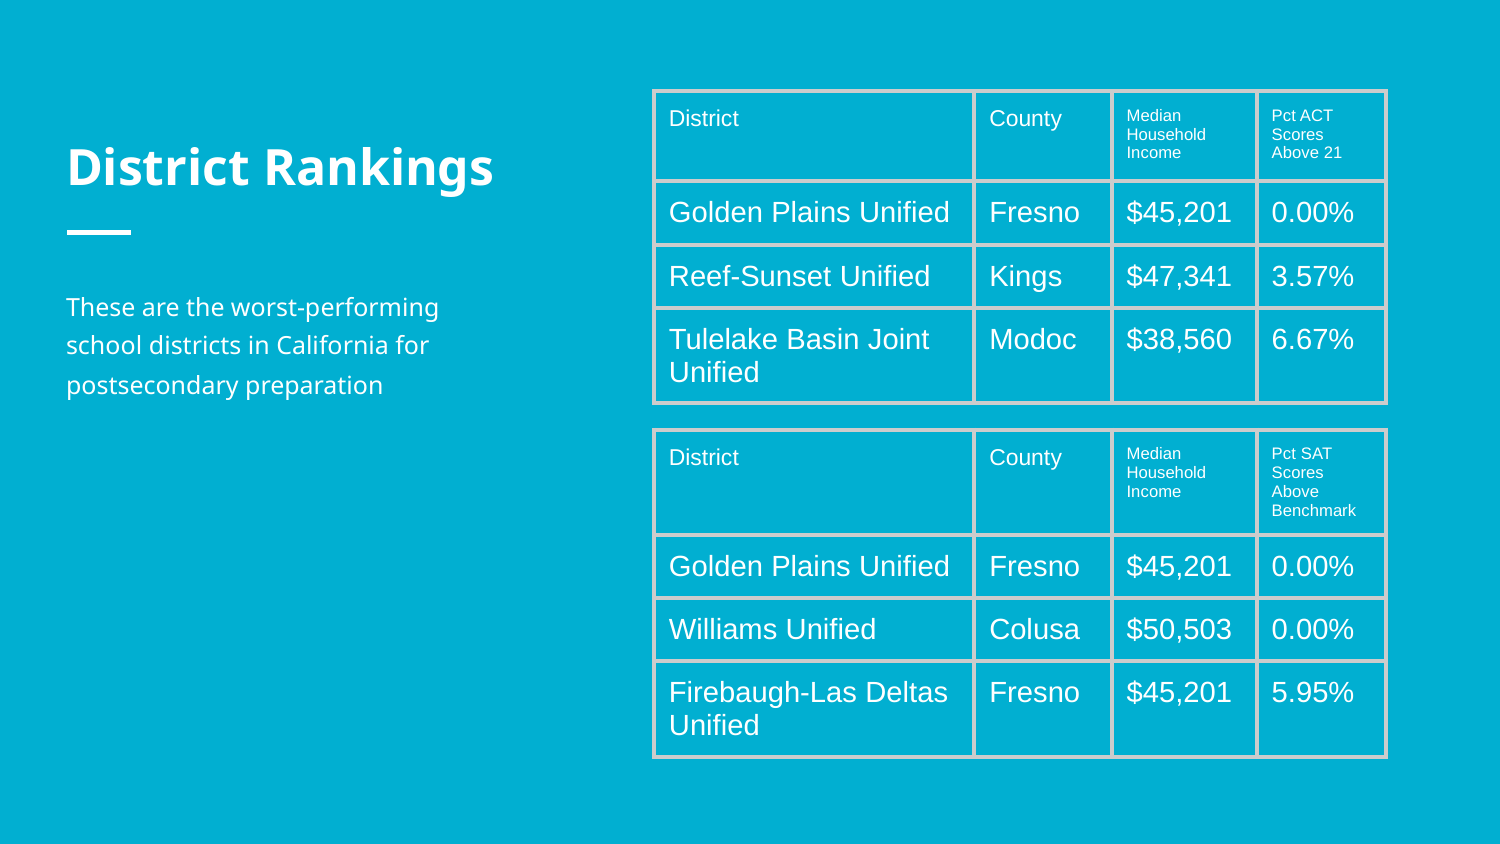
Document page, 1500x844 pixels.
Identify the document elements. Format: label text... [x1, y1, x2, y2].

table_cell $47,341 [1114, 247, 1255, 306]
table_cell 3.57% [1259, 247, 1384, 306]
table_cell Colusa [976, 600, 1110, 659]
table_cell $50,503 [1114, 600, 1255, 659]
table_header Pct SAT Scores Above Benchmark [1259, 432, 1384, 533]
table_cell Fresno [976, 663, 1110, 755]
table_cell Fresno [976, 183, 1110, 243]
table_header District [656, 432, 972, 533]
table_header Median Household Income [1114, 93, 1255, 179]
table_cell $45,201 [1114, 663, 1255, 755]
table_header Median Household Income [1114, 432, 1255, 533]
table_header County [976, 93, 1110, 179]
table_cell $38,560 [1114, 310, 1255, 401]
table_cell $45,201 [1114, 537, 1255, 596]
table_cell Tulelake Basin Joint Unified [656, 310, 972, 401]
table_cell Firebaugh-Las Deltas Unified [656, 663, 972, 755]
table_header Pct ACT Scores Above 21 [1259, 93, 1384, 179]
table_cell Golden Plains Unified [656, 183, 972, 243]
table_cell 5.95% [1259, 663, 1384, 755]
table_cell 0.00% [1259, 600, 1384, 659]
table_cell Modoc [976, 310, 1110, 401]
table_cell Reef-Sunset Unified [656, 247, 972, 306]
table_cell Kings [976, 247, 1110, 306]
table_cell 0.00% [1259, 183, 1384, 243]
table_cell $45,201 [1114, 183, 1255, 243]
table_header District [656, 93, 972, 179]
table_cell Williams Unified [656, 600, 972, 659]
table_cell Golden Plains Unified [656, 537, 972, 596]
table_cell 6.67% [1259, 310, 1384, 401]
list These are the worst-performing school districts in California for postsecondary preparation [51, 269, 512, 750]
table_cell Fresno [976, 537, 1110, 596]
title District Rankings [51, 91, 512, 216]
table_header County [976, 432, 1110, 533]
table_cell 0.00% [1259, 537, 1384, 596]
